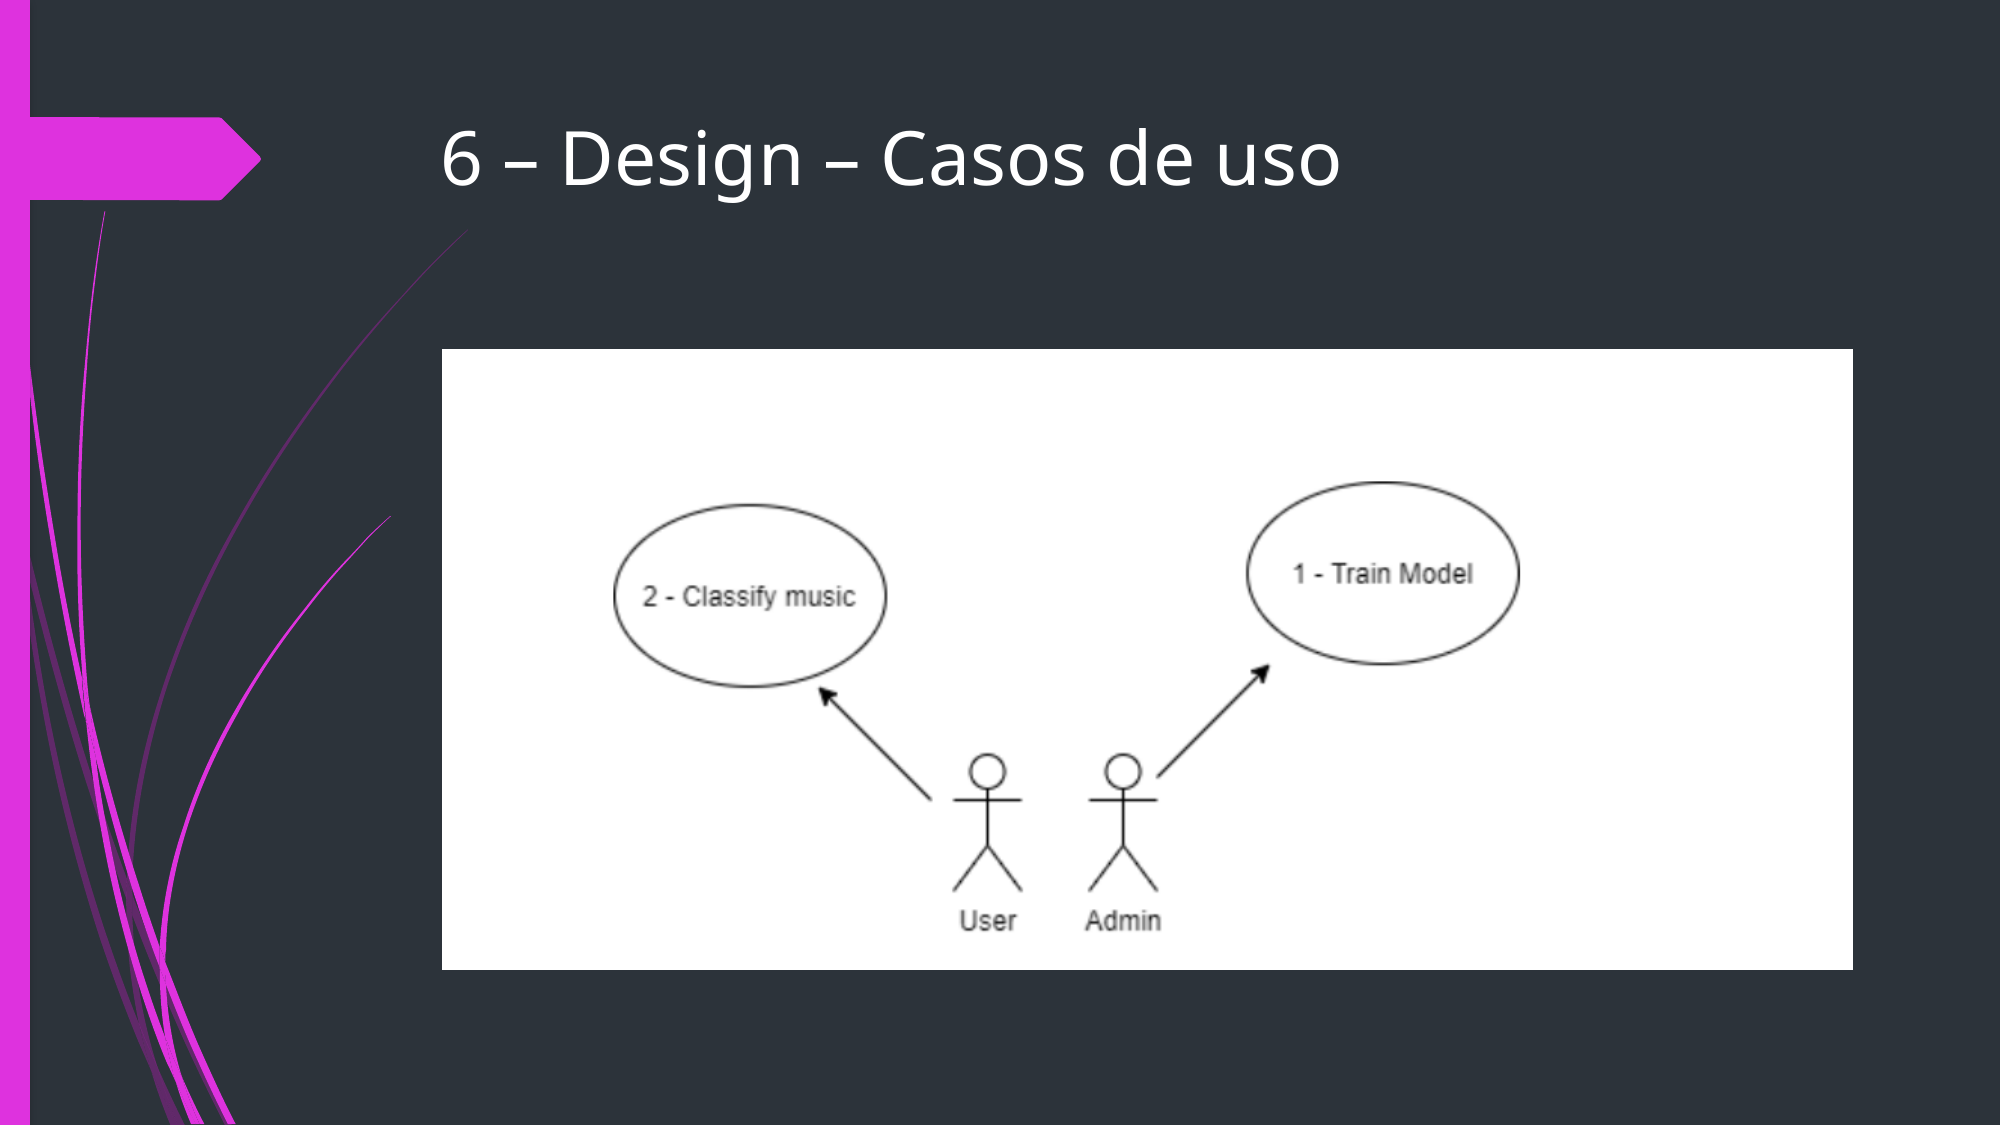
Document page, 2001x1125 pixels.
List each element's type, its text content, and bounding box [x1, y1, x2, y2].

title 6 – Design – Casos de uso [425, 102, 1888, 313]
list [442, 349, 1853, 971]
